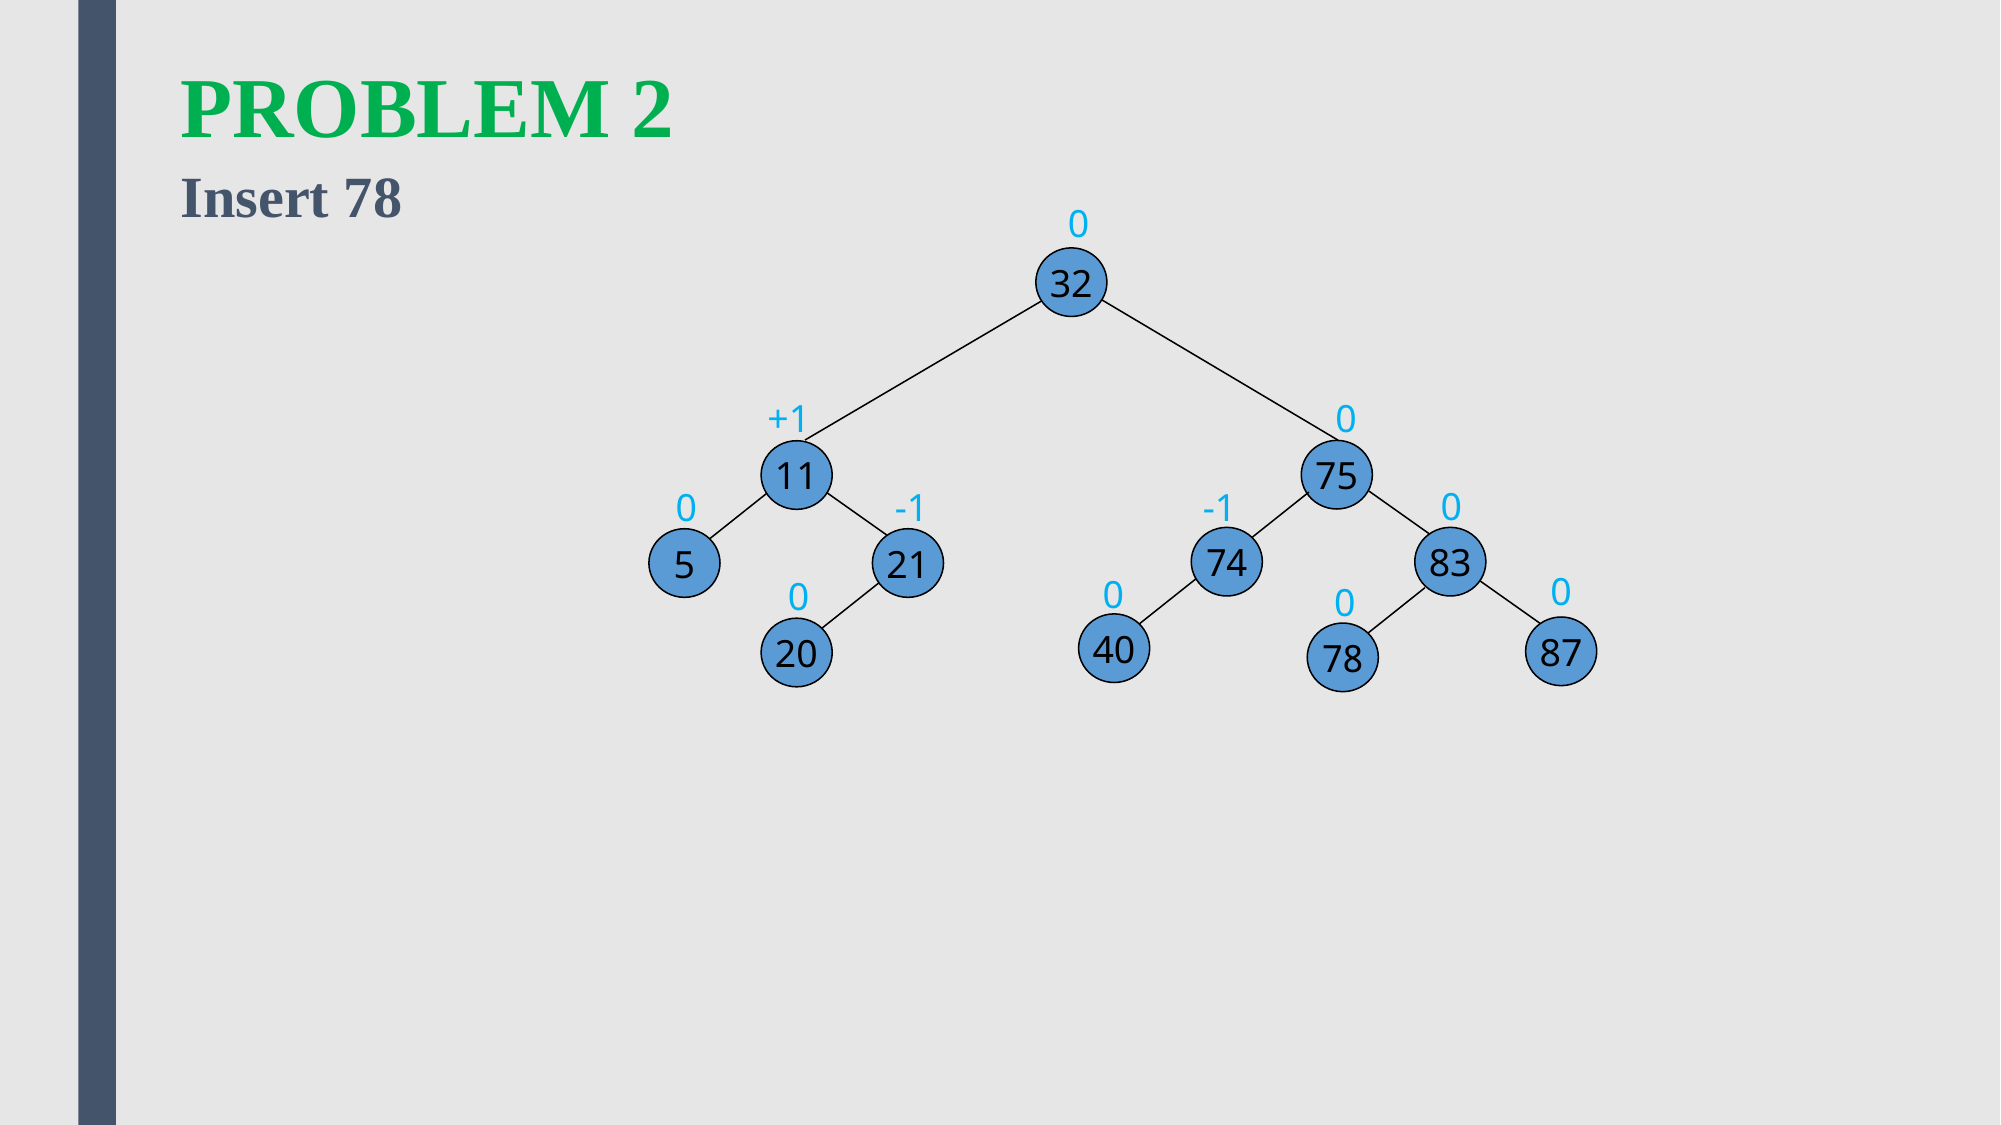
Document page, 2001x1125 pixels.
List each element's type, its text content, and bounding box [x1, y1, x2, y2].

text_box 78 [1324, 687, 1361, 692]
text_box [648, 192, 1486, 687]
title PROBLEM 2 [165, 57, 1741, 164]
list Insert 78 [165, 157, 1970, 1025]
text_box 0 [1520, 560, 1602, 621]
text_box 87 [1525, 621, 1597, 686]
